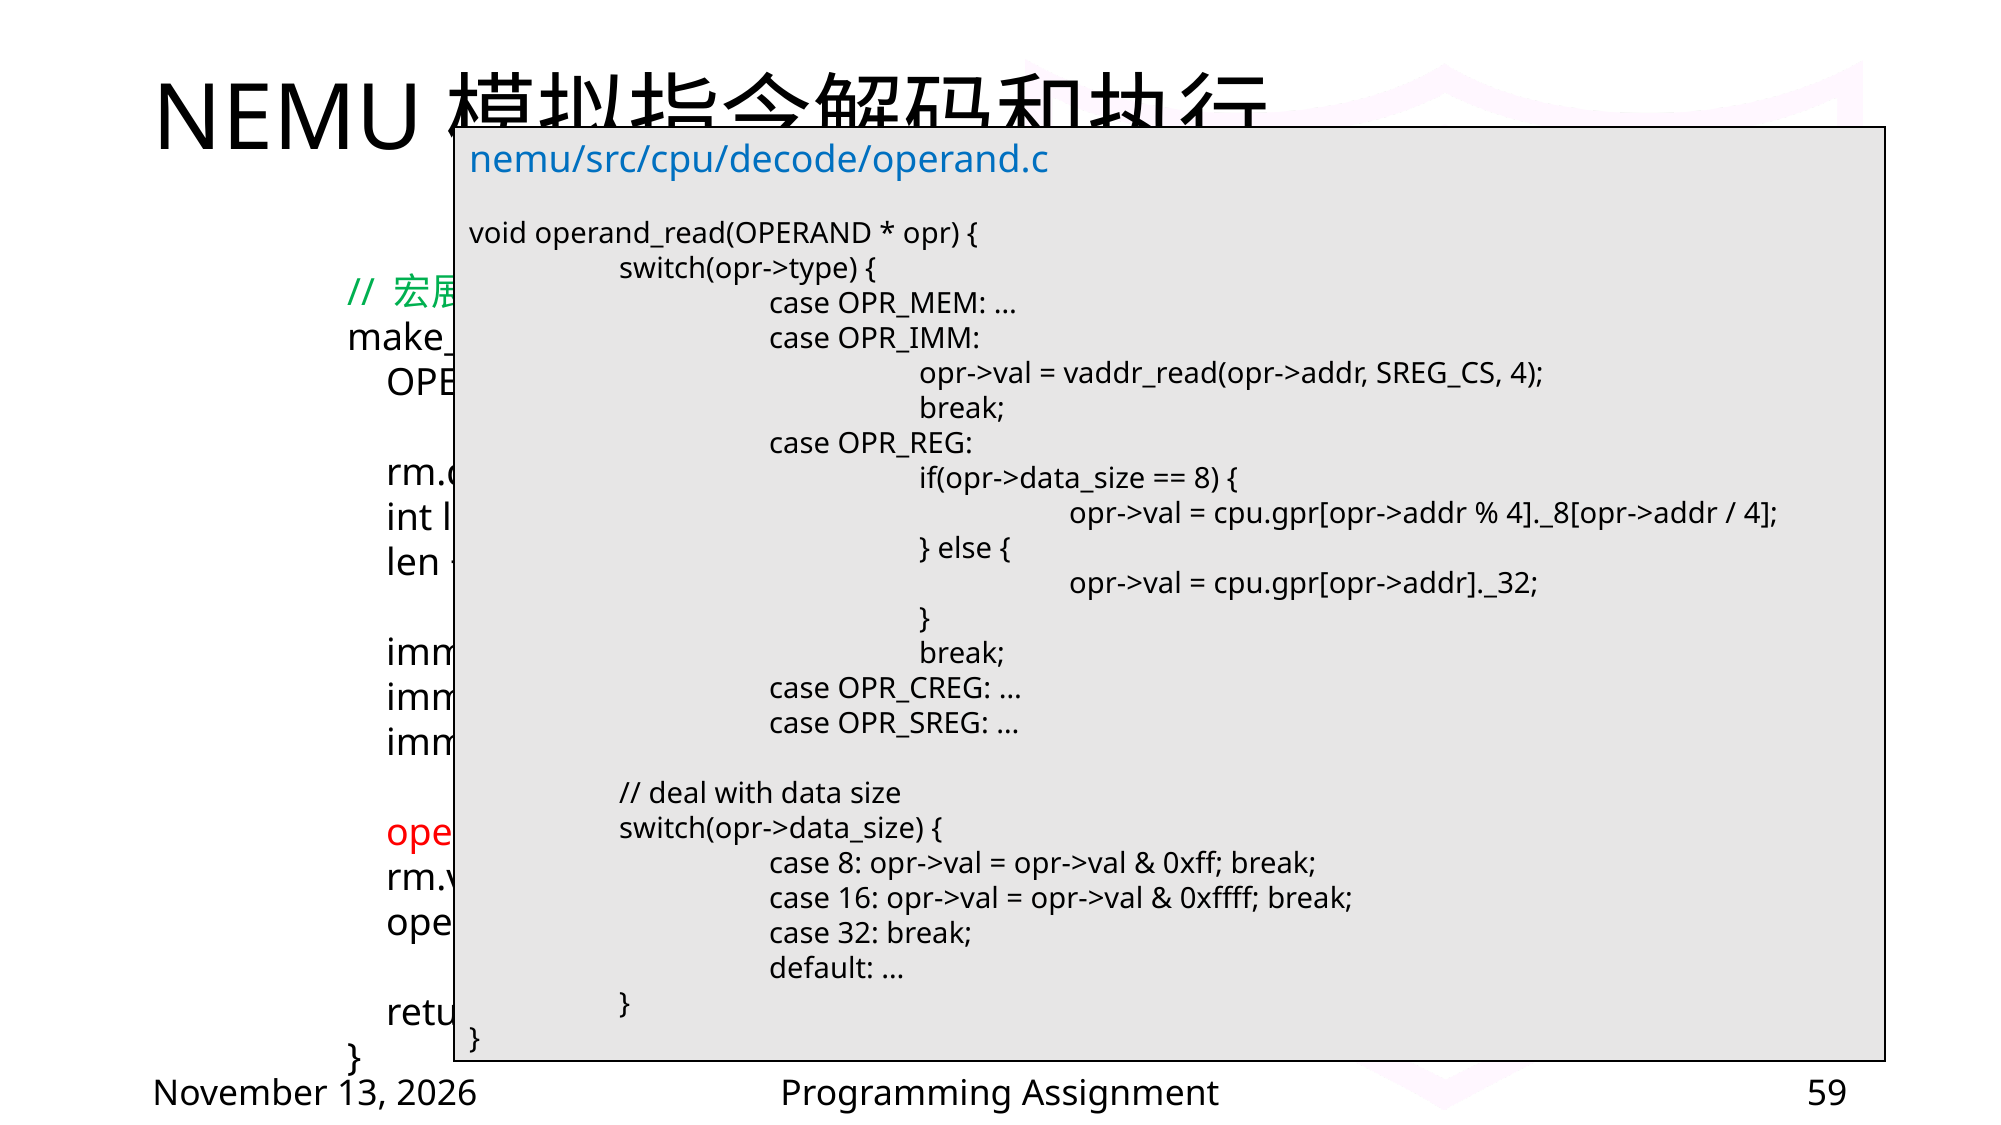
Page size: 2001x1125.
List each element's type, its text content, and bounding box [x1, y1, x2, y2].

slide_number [137, 1064, 588, 1125]
slide_number 59 [1412, 1085, 1863, 1125]
title NEMU模拟指令解码和执行 [137, 59, 1863, 181]
text_box nemu/src/cpu/decode/operand.c void operand_read(OPERAND * opr) { switch(opr->type) { case OPR_MEM: … case OPR_IMM: opr->val = vaddr_read(opr->addr, SREG_CS, 4); break; case OPR_REG: if(opr->data_size == 8) { opr->val = cpu.gpr[opr->addr % 4]._8[opr->addr / 4]; } else { opr->val = cpu.gpr[opr->addr]._32; } break; case OPR_CREG: … case OPR_SREG: … // deal with data size switch(opr->data_size) { case 8: opr->val = opr->val & 0xff; break; case 16: opr->val = opr->val & 0xffff; break; case 32: break; default: … } } [453, 126, 1886, 1062]
footer Programming Assignment [662, 1085, 1338, 1125]
text_box // 宏展开后这一行即为 int mov_i2rm_v(uint32_t eip, uint8_t opcode) { make_instr_func(mov_i2rm_v) { OPERAND rm, imm; // OPERAND定义在nemu/include/cpu/operand.h // 看教程§2-1.2.3 rm.data_size = data_size; // data_size是个全局变量，表示操作数的比特长度 int len = 1; // opcode 长度1字节 len += modrm_rm(eip + 1, &rm); // 读ModR/M字节，rm的type和addr会被填写 imm.type = OPR_IMM; // 填入立即数类型 imm.addr = eip + len; // 找到立即数的地址 imm.data_size = data_size; operand_read(&imm); // 执行 mov 操作 rm.val = imm.val; operand_write(&rm); return len + data_size / 8; // opcode长度 + ModR/M字节扫描长度 + 立即数长度 } [332, 260, 1900, 1085]
